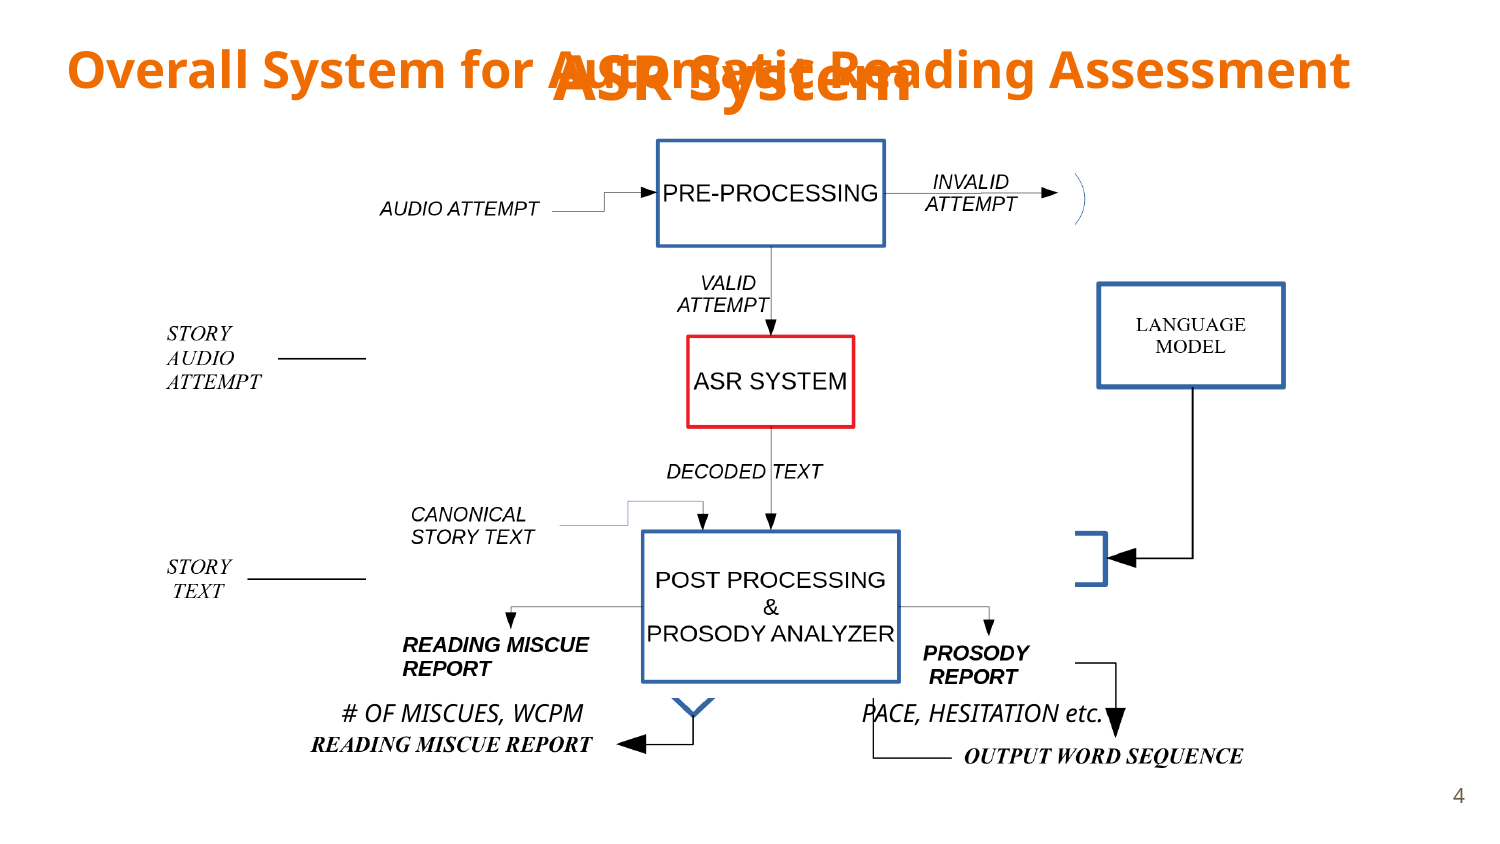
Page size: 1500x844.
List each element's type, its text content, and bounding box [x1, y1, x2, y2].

picture [146, 121, 1294, 779]
slide_number ‹#› [1389, 764, 1480, 830]
title ASR System [54, 18, 1075, 135]
title Overall System for Automatic Reading Assessment [1075, 18, 1449, 135]
